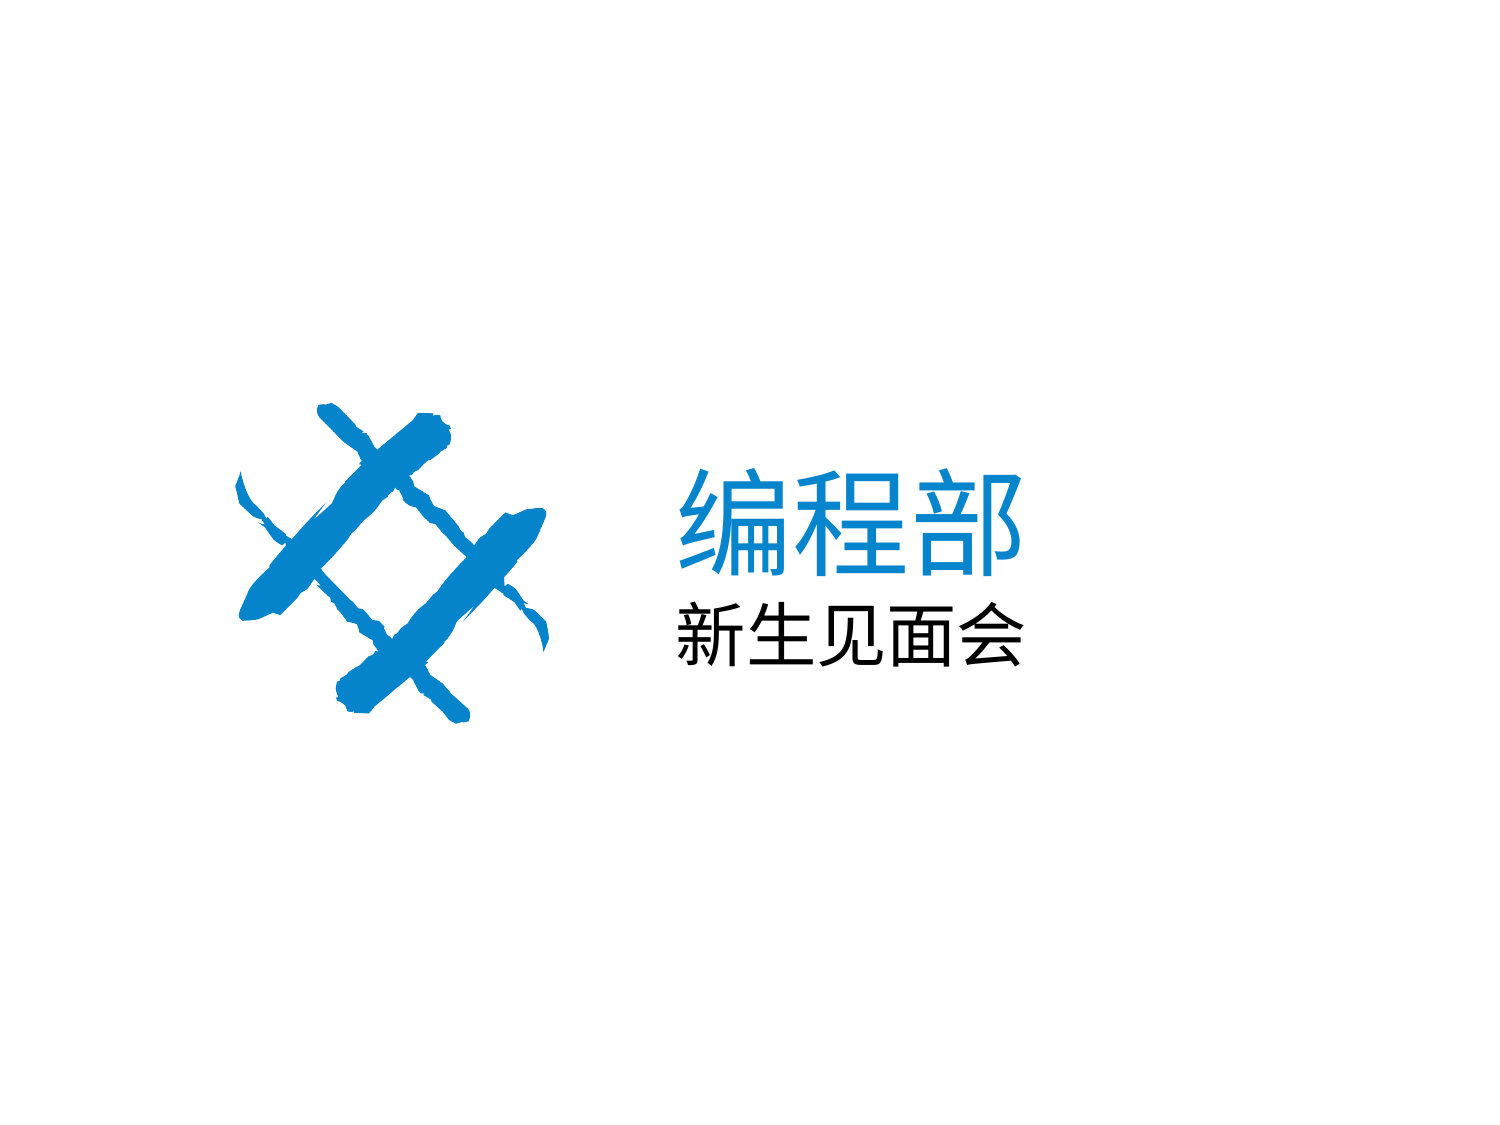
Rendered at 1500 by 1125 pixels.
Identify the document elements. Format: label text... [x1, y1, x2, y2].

text_box 编程部 新生见面会 [669, 444, 1355, 682]
picture [235, 402, 559, 724]
